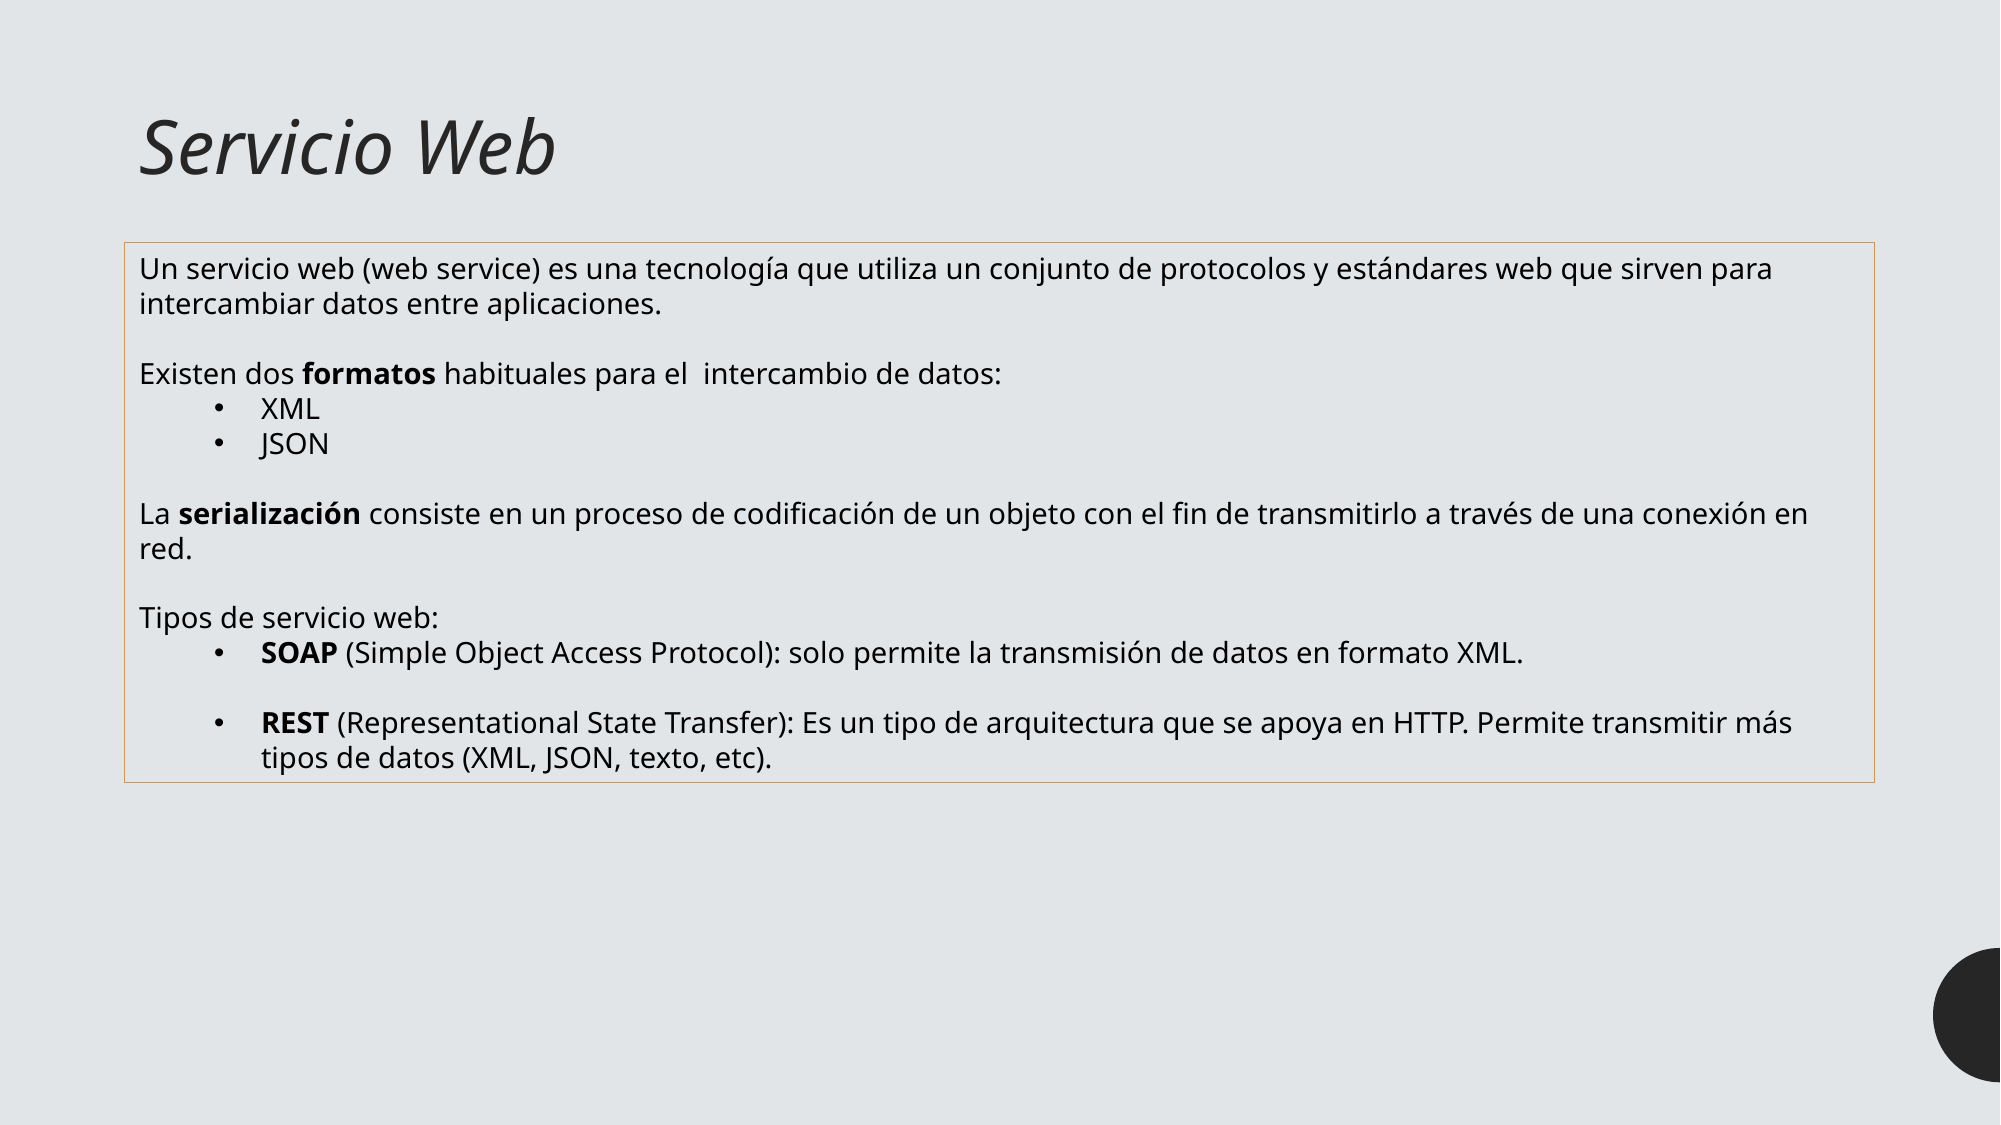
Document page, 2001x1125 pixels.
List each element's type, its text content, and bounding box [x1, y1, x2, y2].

text_box Un servicio web (web service) es una tecnología que utiliza un conjunto de protocolos y estándares web que sirven para intercambiar datos entre aplicaciones. Existen dos formatos habituales para el intercambio de datos: XML JSON La serialización consiste en un proceso de codificación de un objeto con el fin de transmitirlo a través de una conexión en red. Tipos de servicio web: SOAP (Simple Object Access Protocol): solo permite la transmisión de datos en formato XML. REST (Representational State Transfer): Es un tipo de arquitectura que se apoya en HTTP. Permite transmitir más tipos de datos (XML, JSON, texto, etc). [124, 242, 1875, 783]
list Servicio Web [124, 72, 1875, 208]
